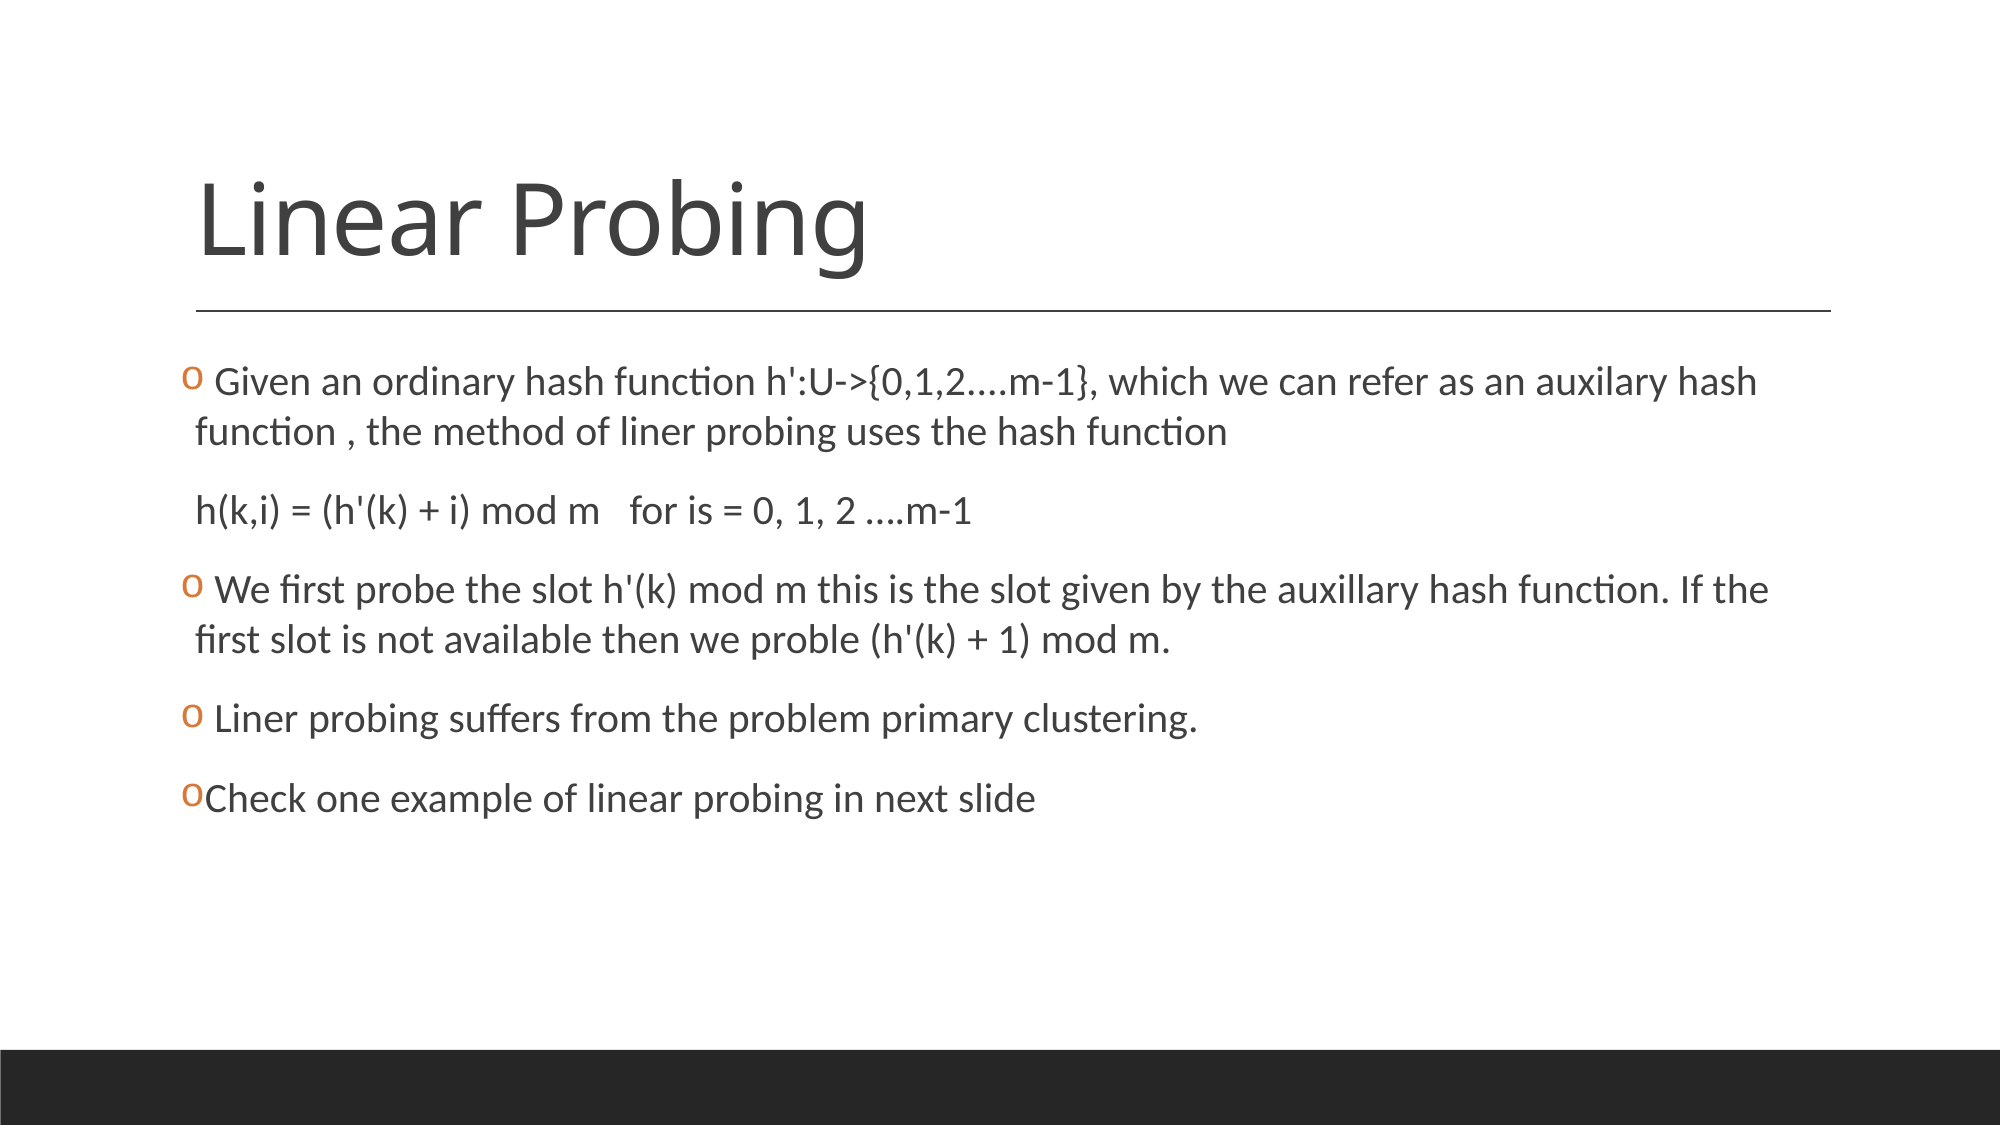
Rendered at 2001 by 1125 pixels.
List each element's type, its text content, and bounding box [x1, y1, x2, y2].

list Given an ordinary hash function h':U->{0,1,2....m-1}, which we can refer as an auxilary hash function , the method of liner probing uses the hash function h(k,i) = (h'(k) + i) mod m for is = 0, 1, 2 ….m-1 We first probe the slot h'(k) mod m this is the slot given by the auxillary hash function. If the first slot is not available then we proble (h'(k) + 1) mod m. Liner probing suffers from the problem primary clustering. Check one example of linear probing in next slide [180, 345, 1830, 963]
title Linear Probing [180, 47, 1830, 285]
